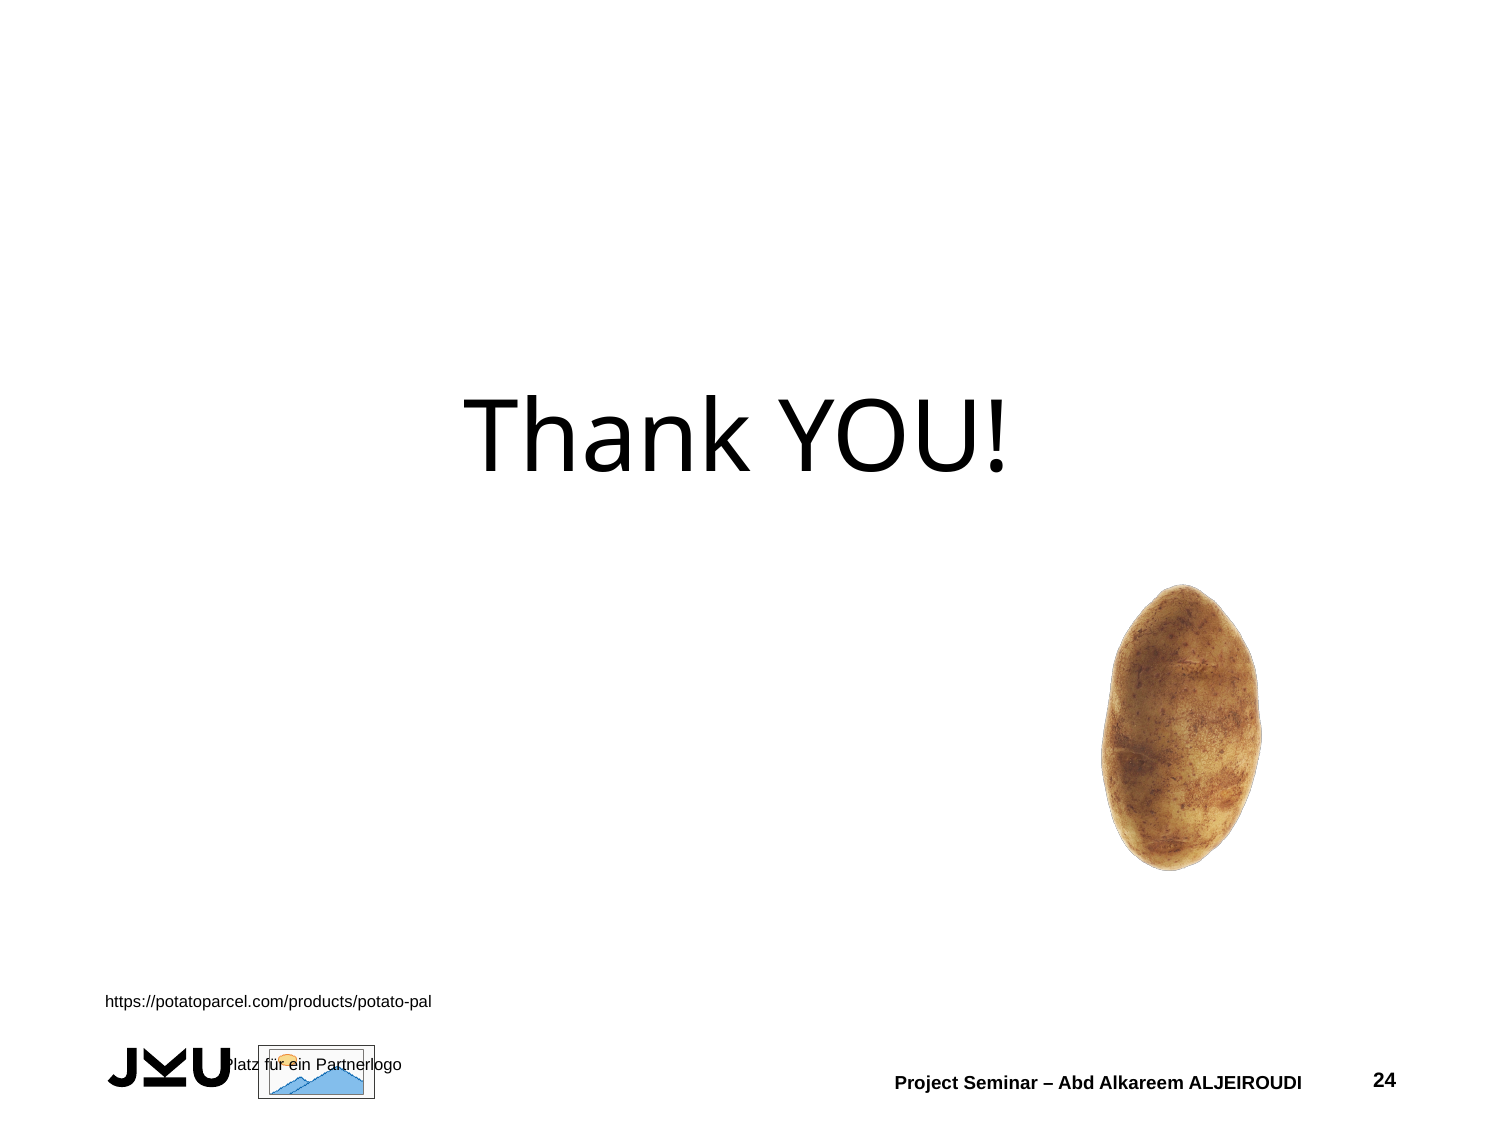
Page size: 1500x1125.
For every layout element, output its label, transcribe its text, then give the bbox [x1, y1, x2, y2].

picture [1101, 584, 1262, 871]
picture [254, 1042, 380, 1101]
title Thank You! [448, 383, 1052, 502]
text_box Project Seminar – Abd Alkareem ALJEIROUDI [879, 1052, 1386, 1113]
slide_number 24 [1326, 1049, 1412, 1109]
list https://potatoparcel.com/products/potato-pal [89, 972, 1390, 1018]
